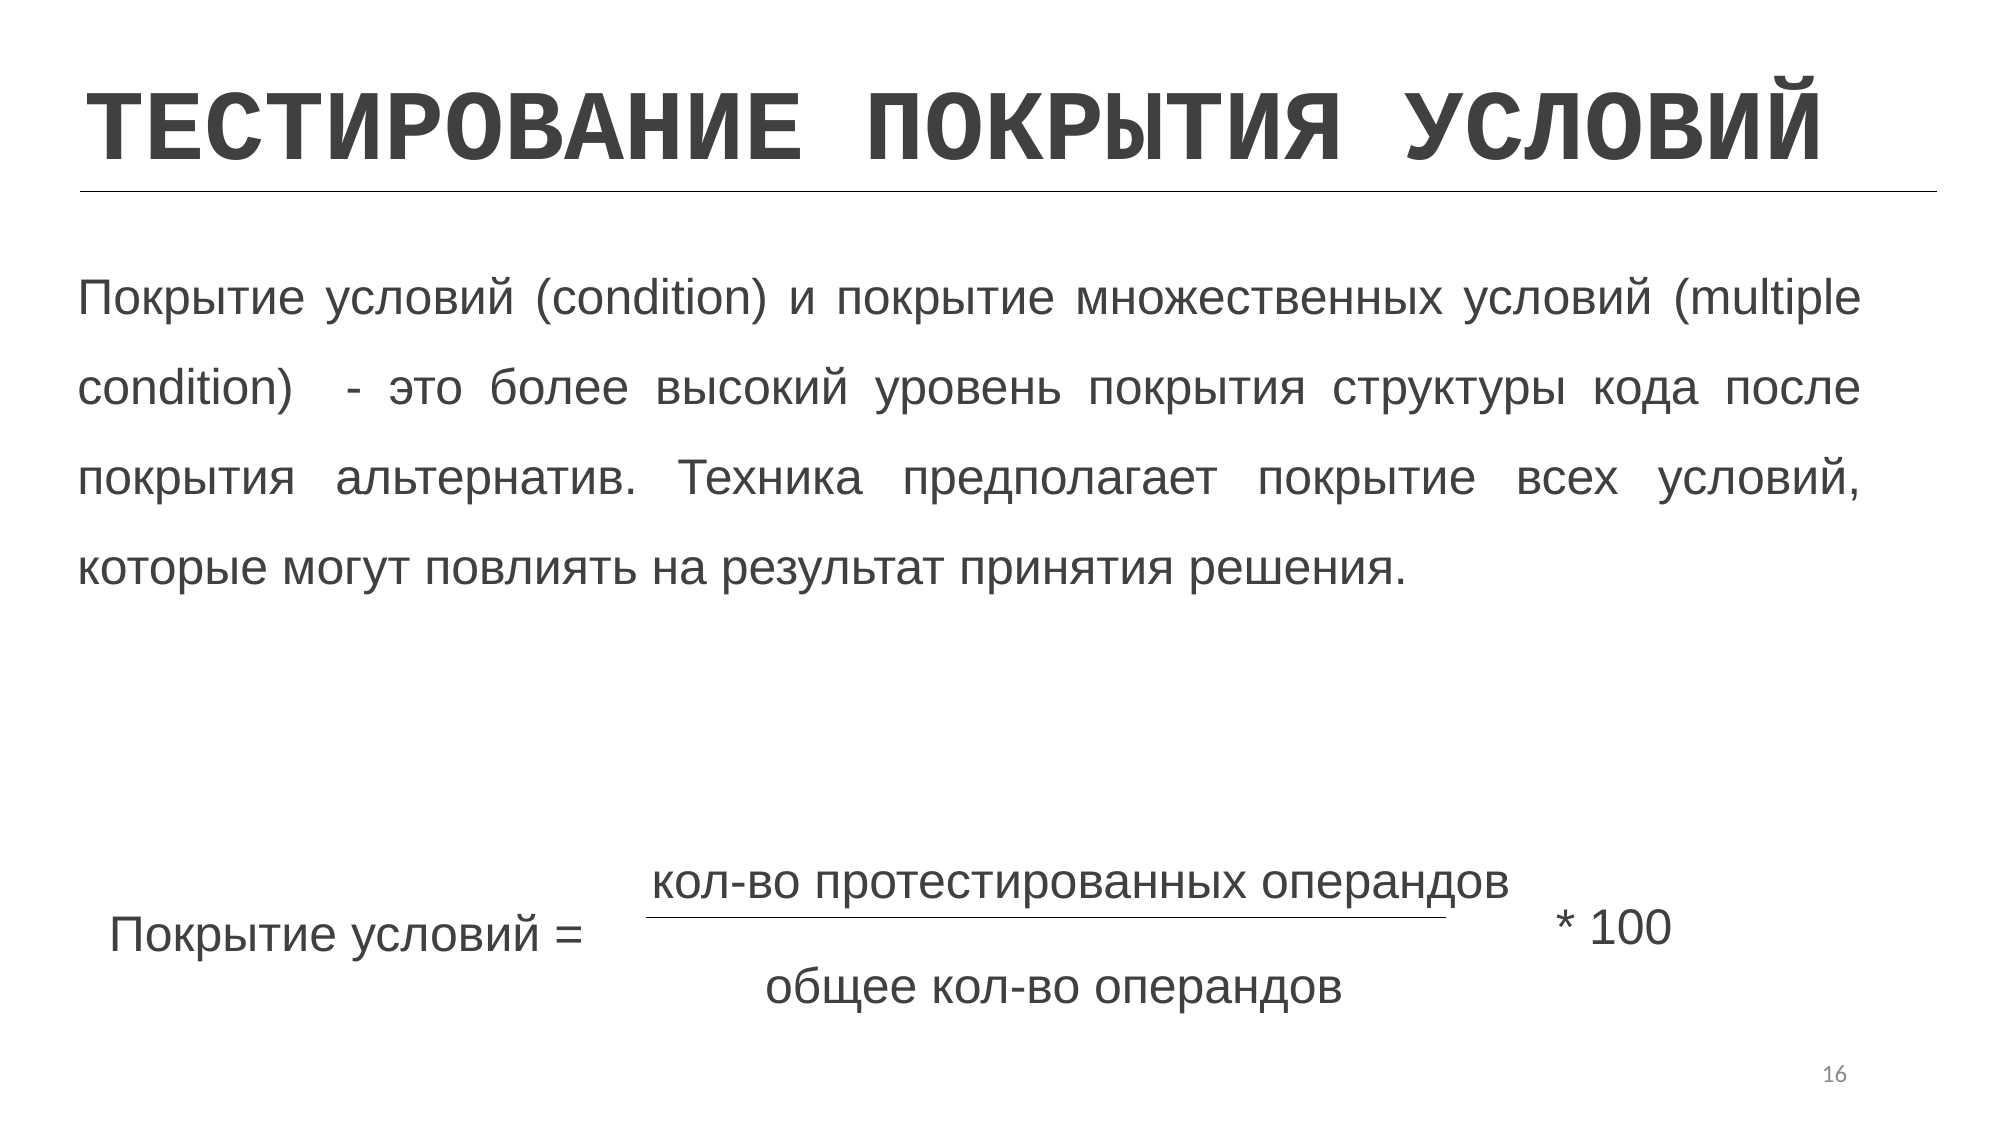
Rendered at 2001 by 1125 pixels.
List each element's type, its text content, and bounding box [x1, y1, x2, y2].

text_box Покрытие условий (condition) и покрытие множественных условий (multiple condition) - это более высокий уровень покрытия структуры кода после покрытия альтернатив. Техника предполагает покрытие всех условий, которые могут повлиять на результат принятия решения. [62, 227, 1877, 602]
text_box ТЕСТИРОВАНИЕ ПОКРЫТИЯ УСЛОВИЙ [69, 52, 1840, 188]
slide_number 16 [1412, 1042, 1863, 1103]
text_box общее кол-во операндов [750, 918, 1359, 1021]
text_box * 100 [1541, 857, 1734, 962]
text_box Покрытие условий = [94, 864, 607, 969]
text_box кол-во протестированных операндов [636, 811, 1526, 916]
